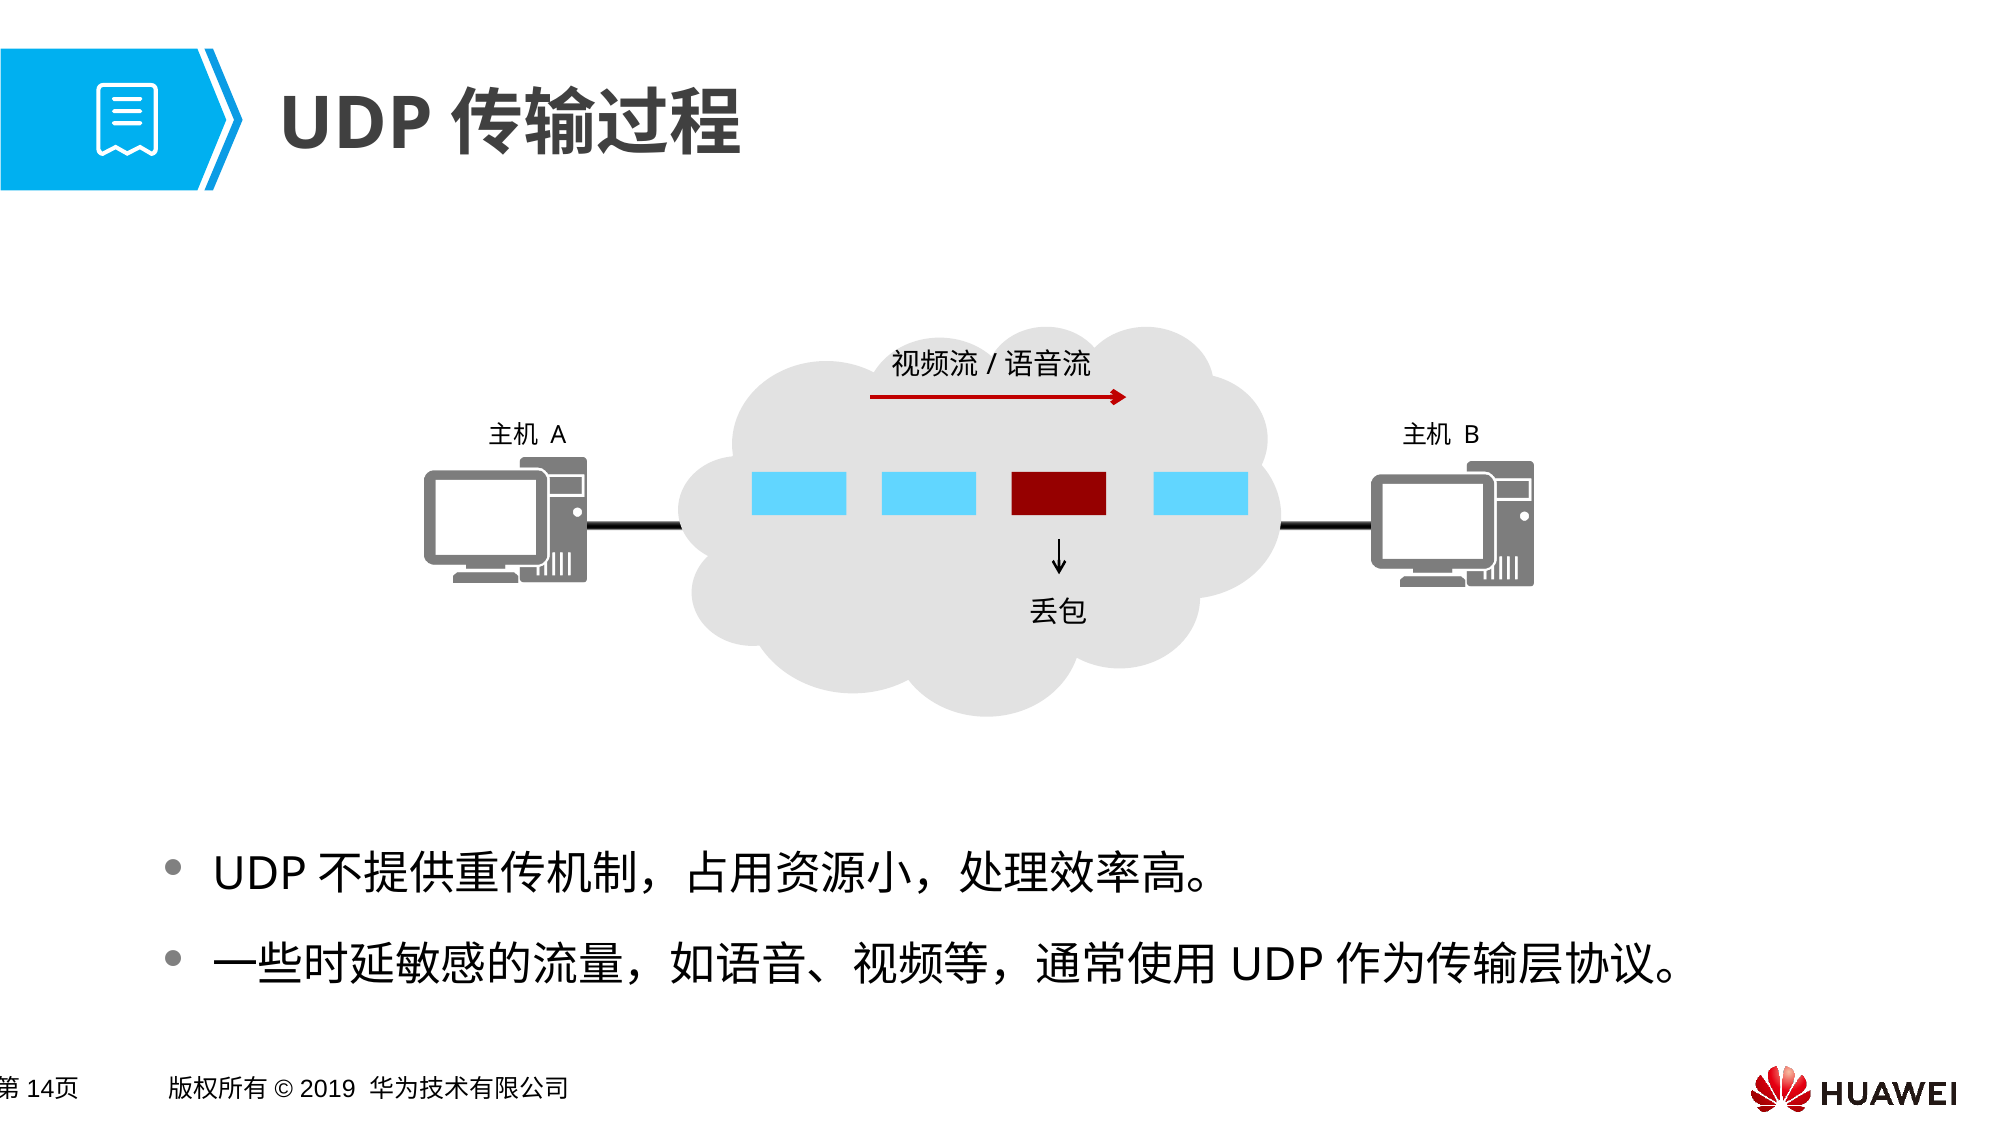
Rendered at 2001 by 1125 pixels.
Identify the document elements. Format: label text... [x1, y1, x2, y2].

list UDP不提供重传机制，占用资源小，处理效率高。 一些时延敏感的流量，如语音、视频等，通常使用UDP作为传输层协议。 [149, 202, 1883, 971]
picture [423, 457, 588, 584]
title UDP传输过程 [261, 67, 1875, 173]
picture [1370, 460, 1535, 587]
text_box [474, 325, 1494, 716]
picture [1751, 1066, 1956, 1112]
